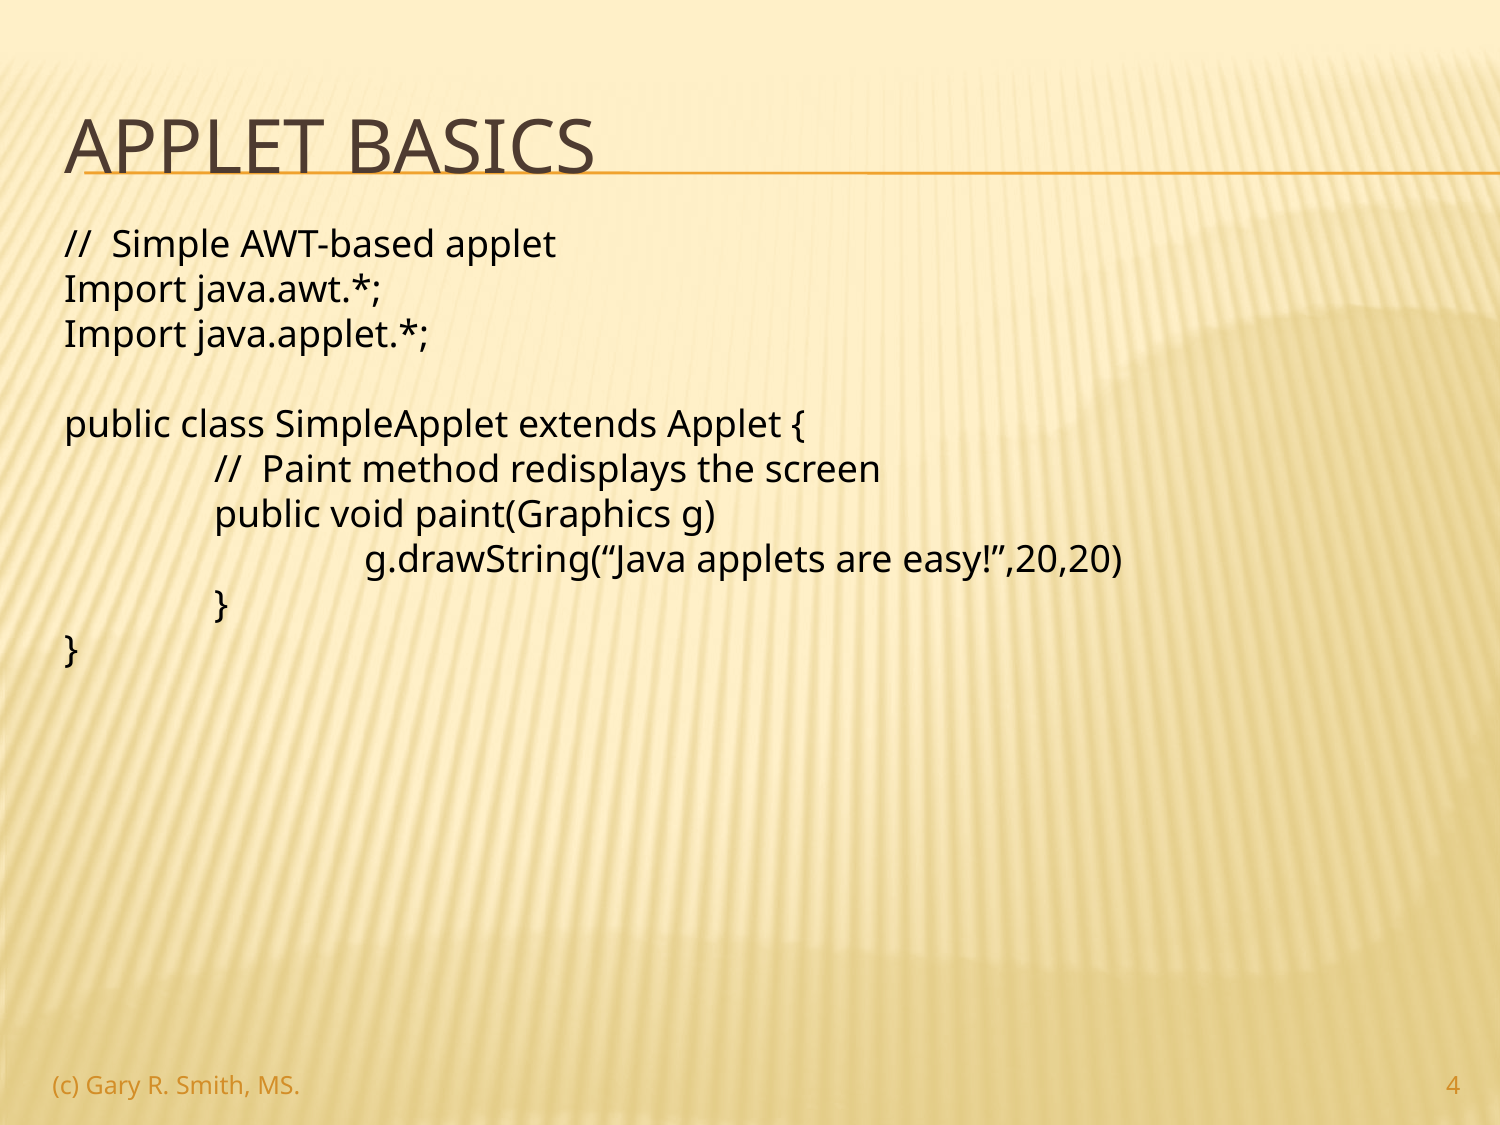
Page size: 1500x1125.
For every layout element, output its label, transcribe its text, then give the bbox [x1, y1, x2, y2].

footer (c) Gary R. Smith, MS. [37, 1062, 588, 1110]
title Applet basics [49, 75, 1475, 212]
slide_number 4 [1350, 1062, 1475, 1103]
text_box // Simple AWT-based applet Import java.awt.*; Import java.applet.*; public class SimpleApplet extends Applet { // Paint method redisplays the screen public void paint(Graphics g) g.drawString(“Java applets are easy!”,20,20) } } [49, 212, 1475, 678]
